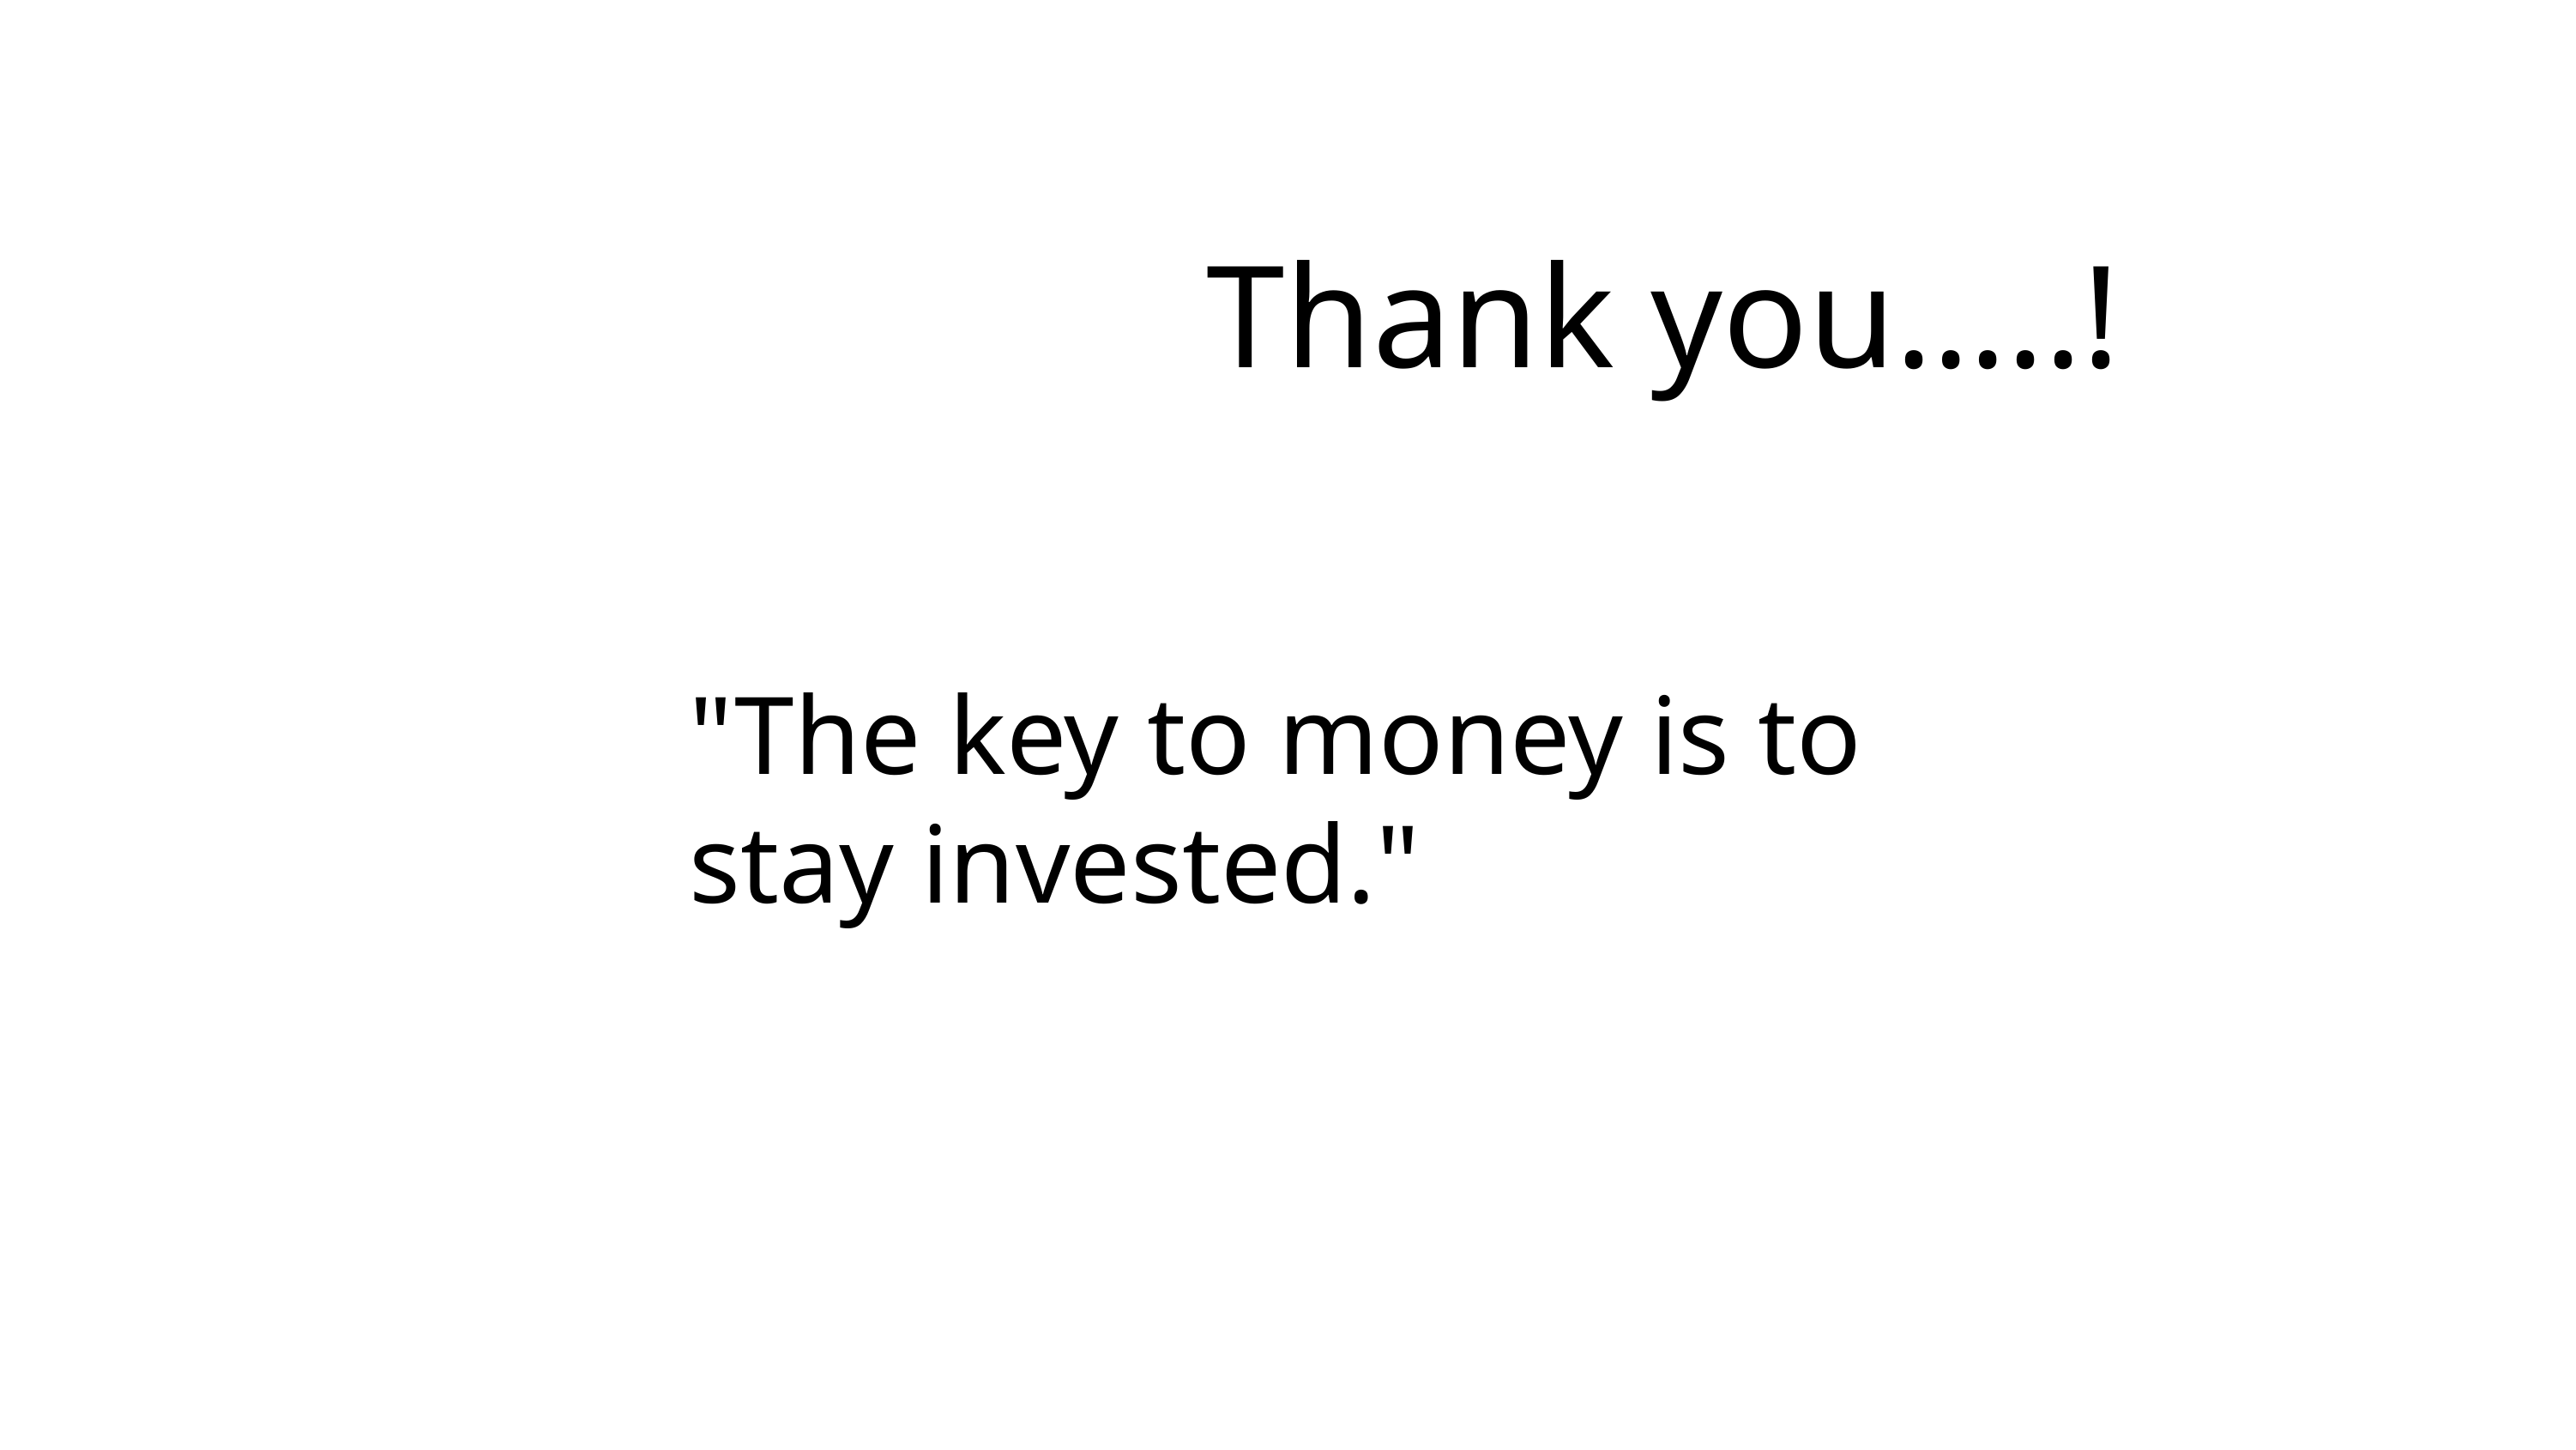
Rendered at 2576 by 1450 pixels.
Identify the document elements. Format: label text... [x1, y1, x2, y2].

text_box "The key to money is to stay invested." [676, 660, 2274, 931]
title Thank you…..! [569, 209, 2576, 413]
